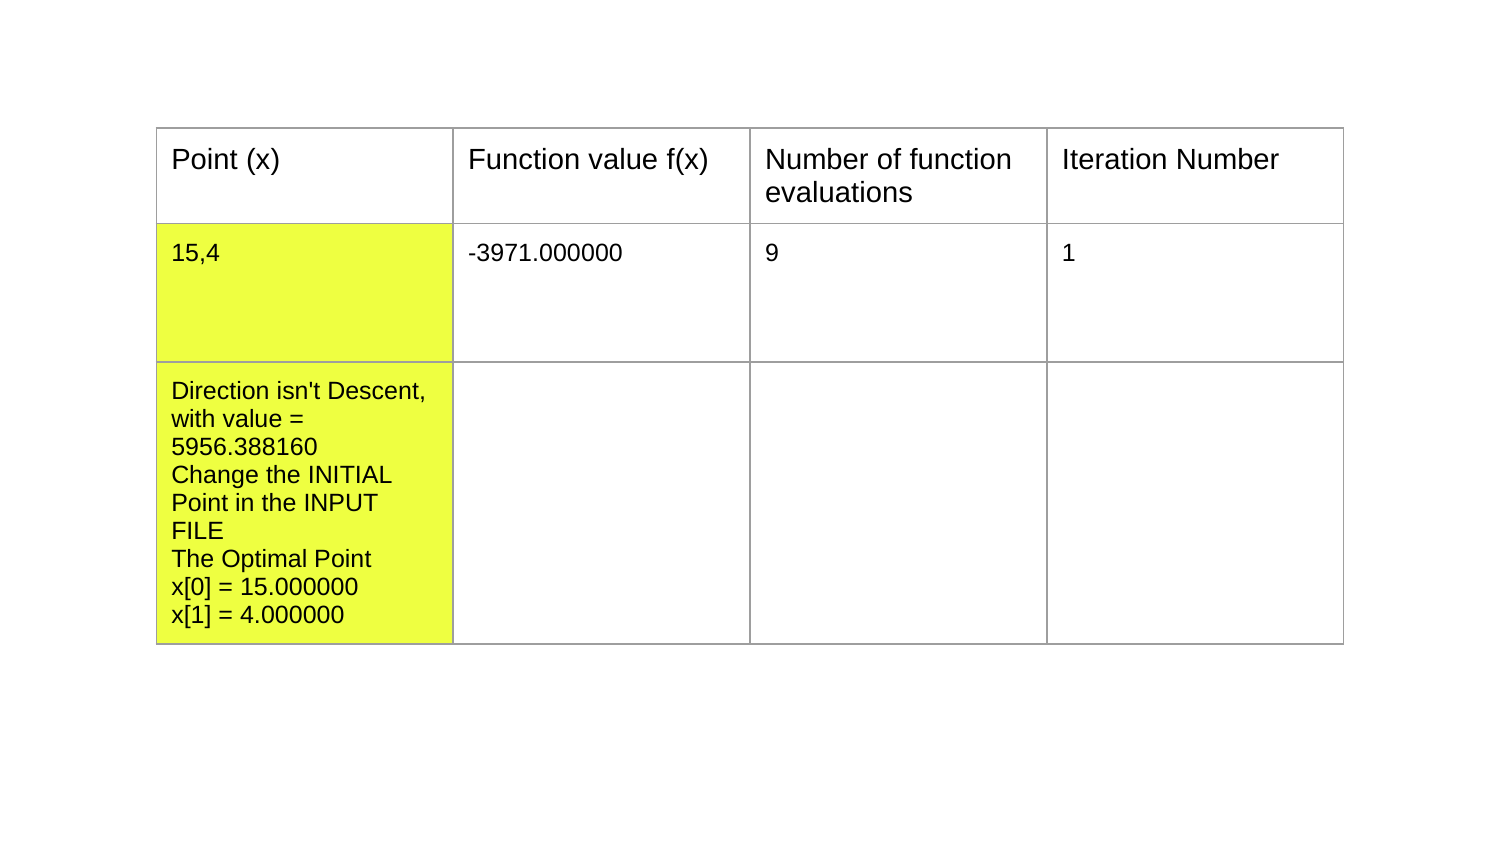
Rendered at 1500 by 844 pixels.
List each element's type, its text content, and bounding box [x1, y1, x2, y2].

table_cell 15,4 [157, 224, 452, 361]
table_cell [751, 363, 1046, 643]
table_cell Direction isn't Descent, with value = 5956.388160 Change the INITIAL Point in the INPUT FILE The Optimal Point x[0] = 15.000000 x[1] = 4.000000 [157, 363, 452, 643]
table_header Point (x) [157, 129, 452, 223]
table_header Number of function evaluations [751, 129, 1046, 223]
table_cell -3971.000000 [454, 224, 749, 361]
table_cell 1 [1048, 224, 1343, 361]
table_cell 9 [751, 224, 1046, 361]
table_header Function value f(x) [454, 129, 749, 223]
table_cell [1048, 363, 1343, 643]
table_header Iteration Number [1048, 129, 1343, 223]
table_cell [454, 363, 749, 643]
